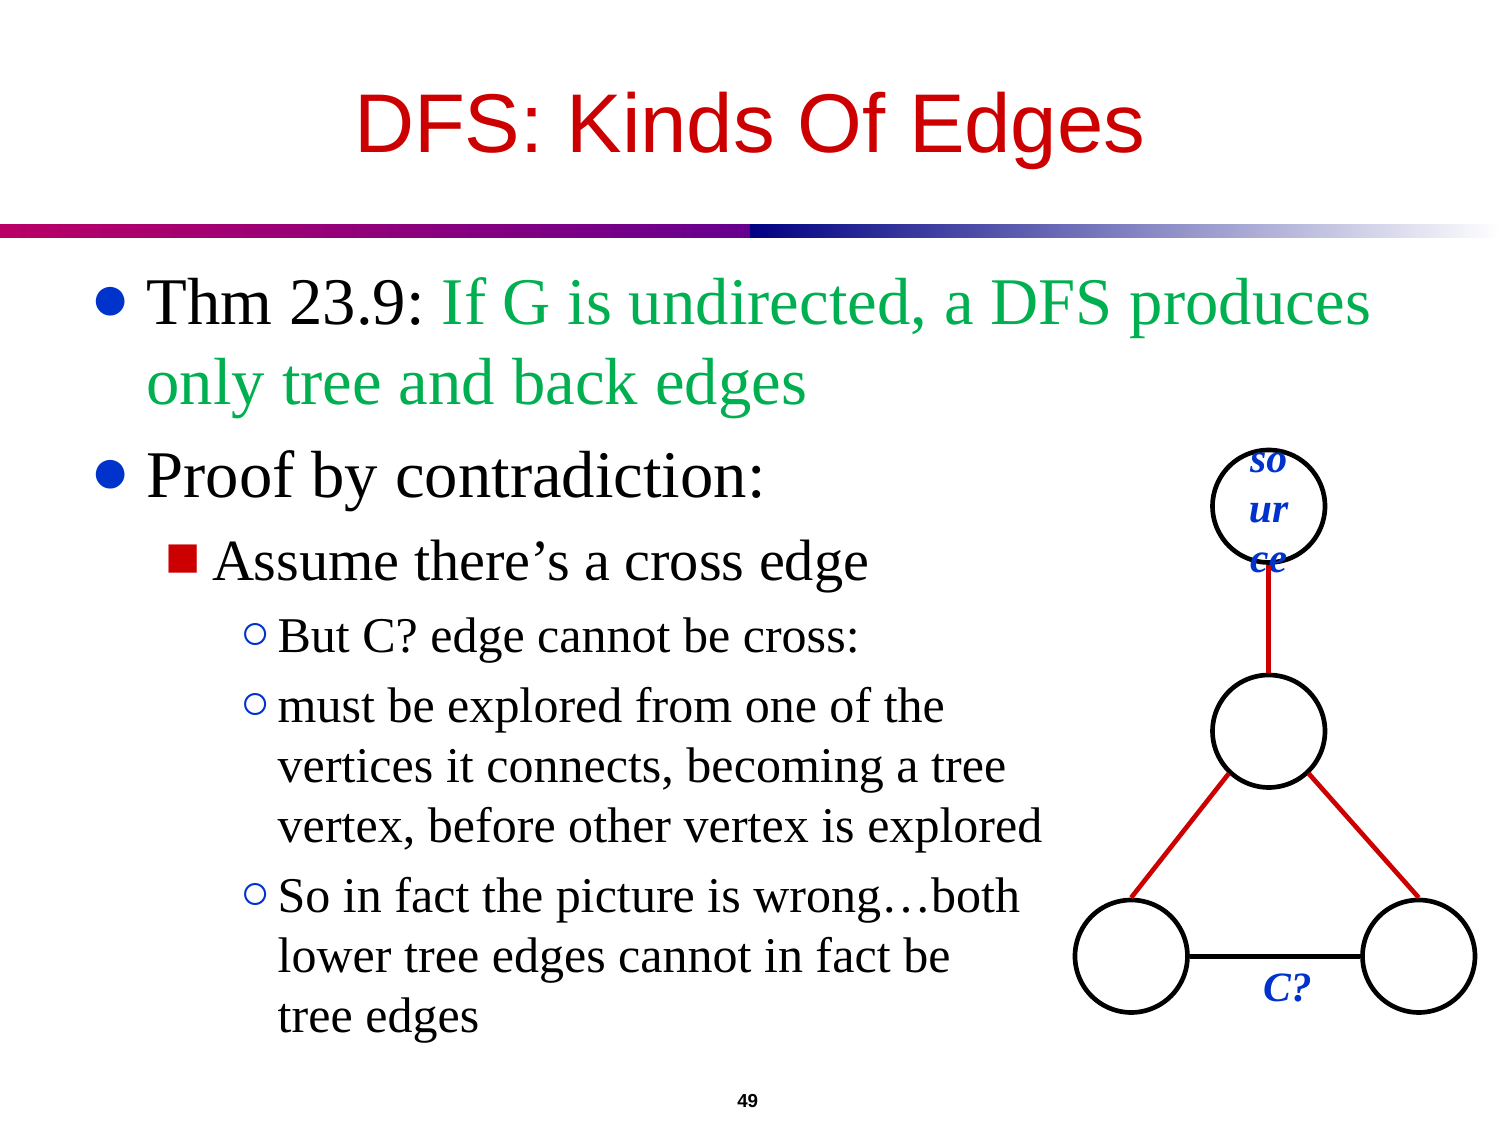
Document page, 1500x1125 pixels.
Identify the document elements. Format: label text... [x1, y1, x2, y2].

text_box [1130, 773, 1230, 898]
text_box [1212, 675, 1326, 788]
text_box source [1212, 450, 1326, 563]
list Thm 23.9: If G is undirected, a DFS produces only tree and back edges Proof by contradiction: Assume there’s a cross edge But C? edge cannot be cross: must be explored from one of the vertices it connects, becoming a tree vertex, before other vertex is explored So in fact the picture is wrong…both lower tree edges cannot in fact be tree edges [75, 249, 1425, 963]
title DFS: Kinds Of Edges [75, 37, 1425, 200]
text_box ‹#› [74, 1074, 1425, 1125]
text_box C? [1248, 965, 1327, 1018]
text_box [1362, 900, 1476, 1013]
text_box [1308, 773, 1419, 898]
text_box [1074, 900, 1188, 1013]
